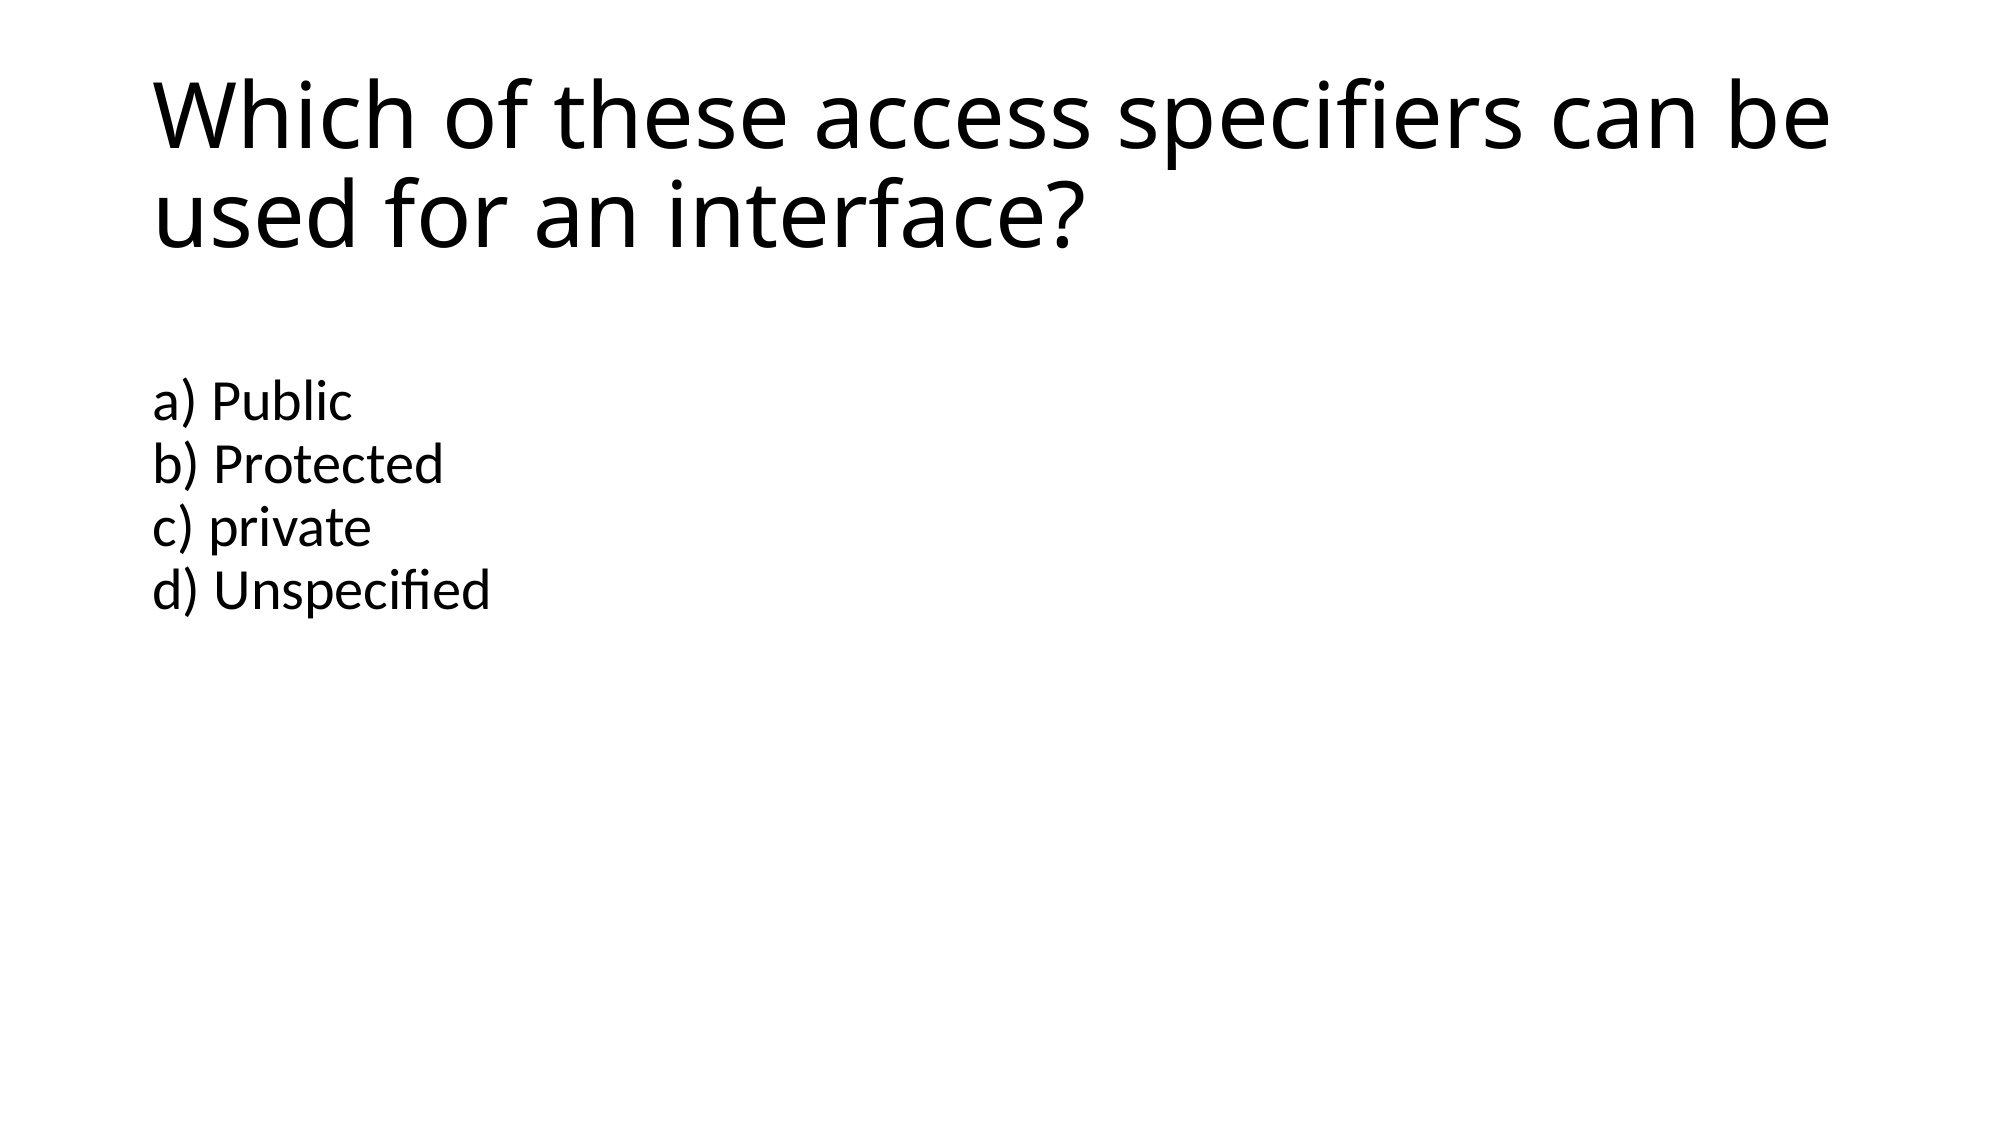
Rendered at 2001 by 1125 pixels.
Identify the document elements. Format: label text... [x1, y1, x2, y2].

title Which of these access specifiers can be used for an interface? [137, 59, 1863, 278]
list a) Public b) Protected c) private d) Unspecified [137, 299, 1863, 1014]
